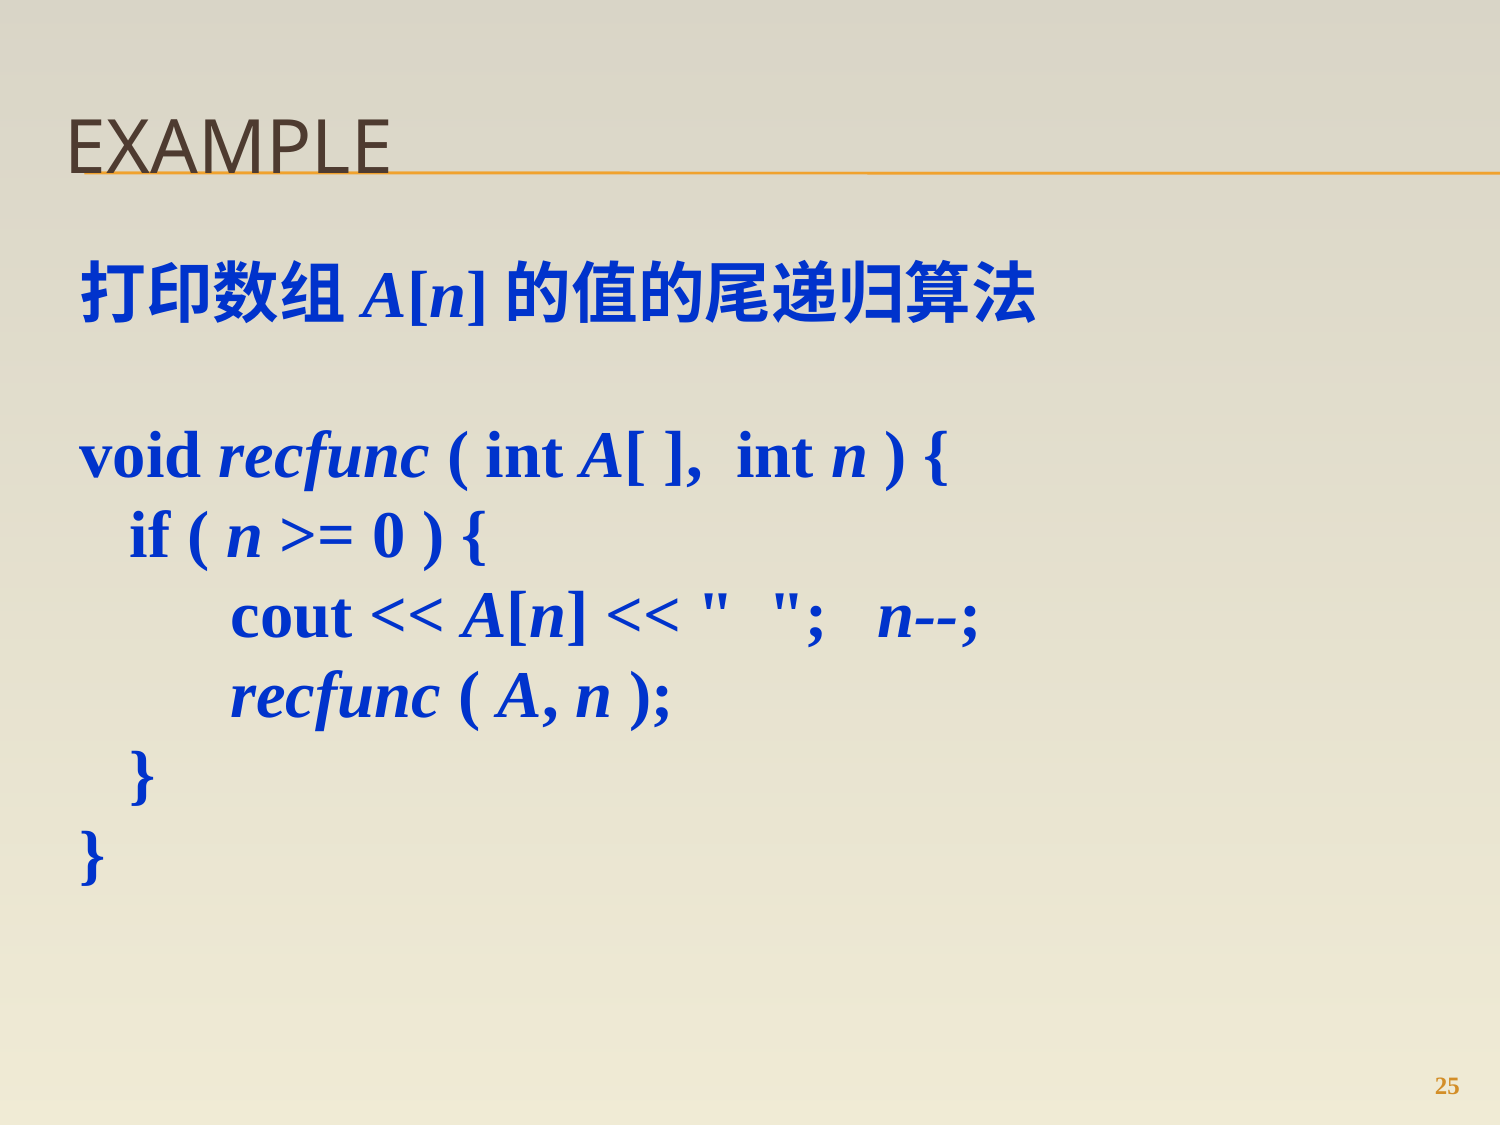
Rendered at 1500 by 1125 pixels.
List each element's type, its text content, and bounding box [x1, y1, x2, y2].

title example [50, 75, 1475, 213]
text_box 打印数组A[n]的值的尾递归算法 void recfunc ( int A[ ], int n ) { if ( n >= 0 ) { cout << A[n] << " "; n--; recfunc ( A, n ); } } [64, 243, 1270, 898]
slide_number 25 [1350, 1061, 1475, 1103]
